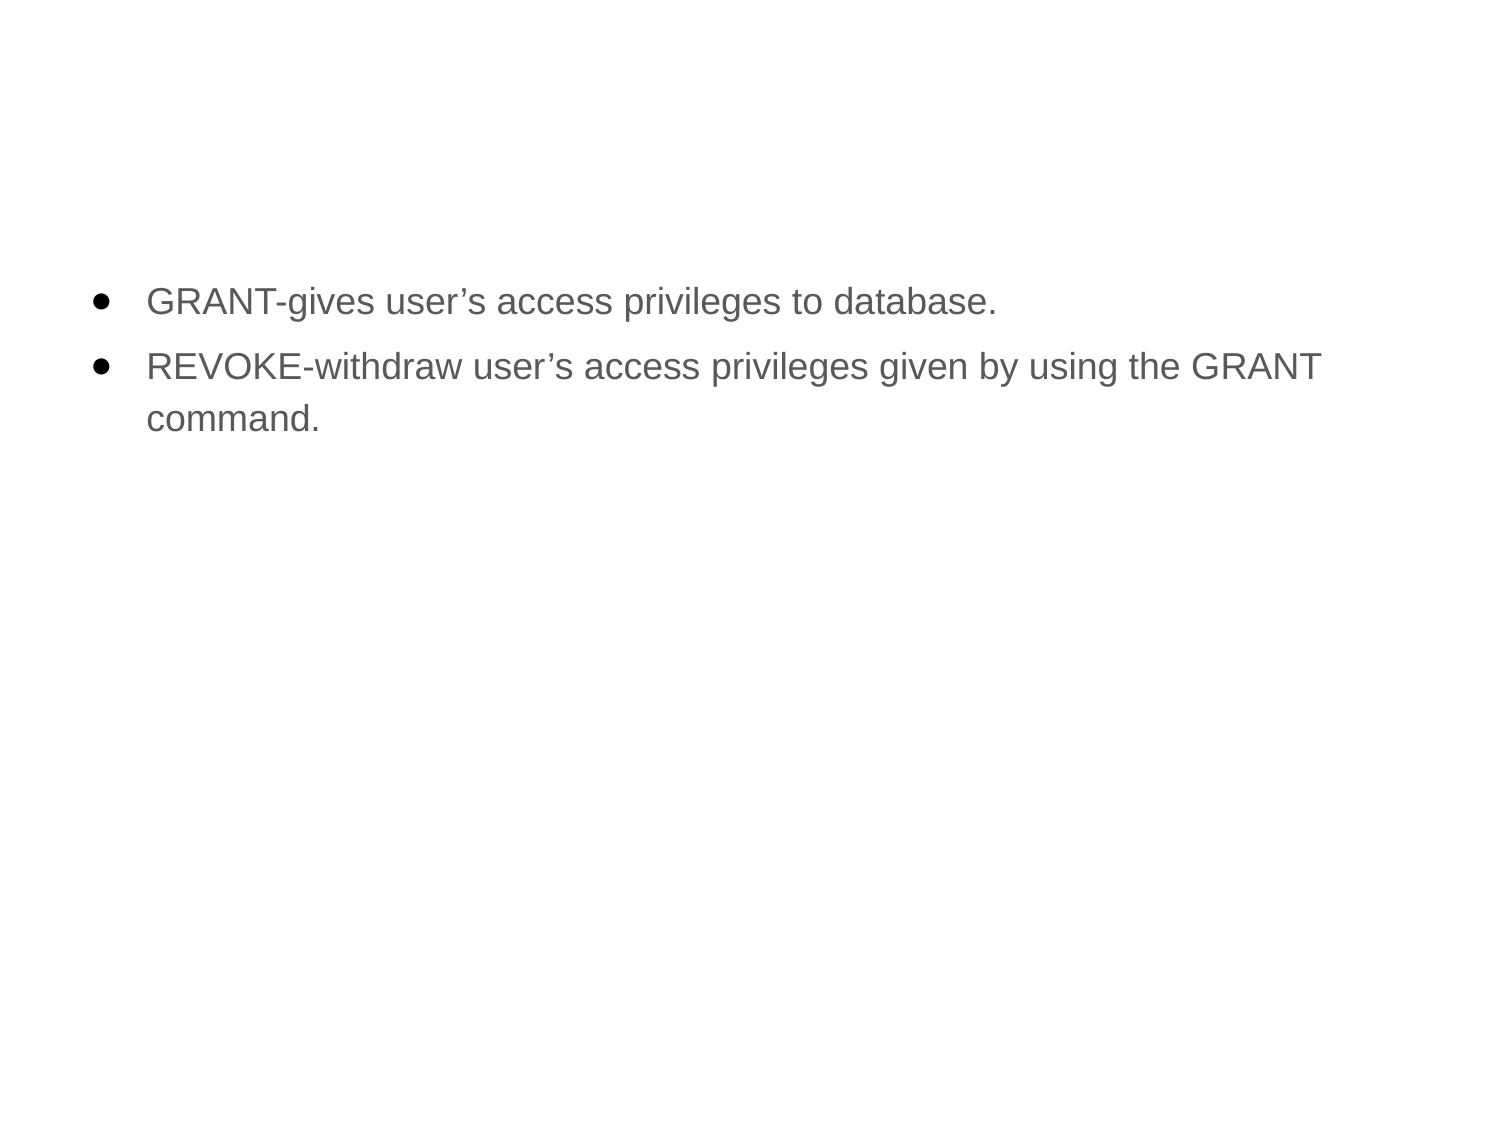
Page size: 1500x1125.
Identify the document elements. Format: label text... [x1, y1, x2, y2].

list GRANT-gives user’s access privileges to database. REVOKE-withdraw user’s access privileges given by using the GRANT command. [75, 262, 1425, 1005]
